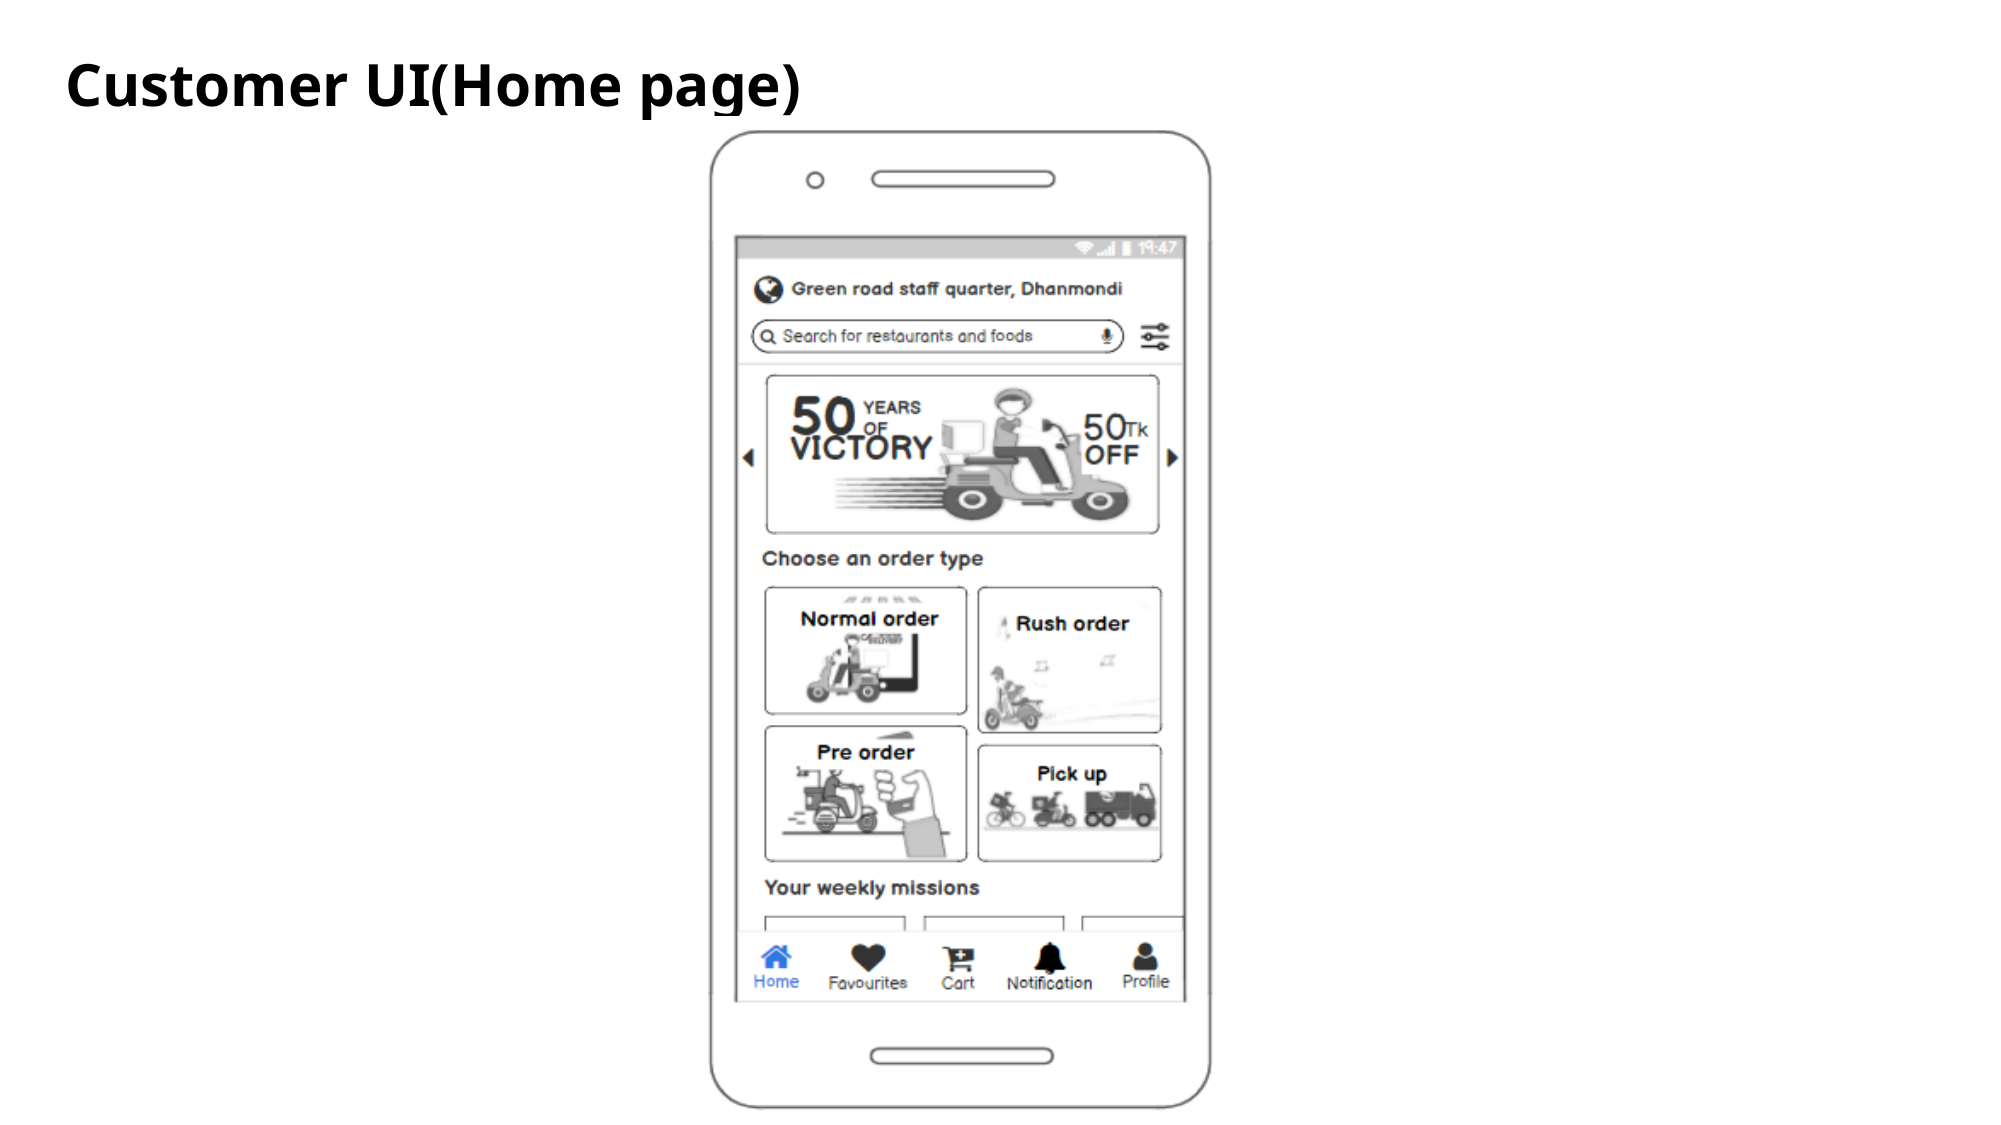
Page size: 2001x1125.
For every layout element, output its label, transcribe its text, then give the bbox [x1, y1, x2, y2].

title Customer UI(Home page) [50, 15, 1776, 160]
picture [695, 116, 1230, 1125]
